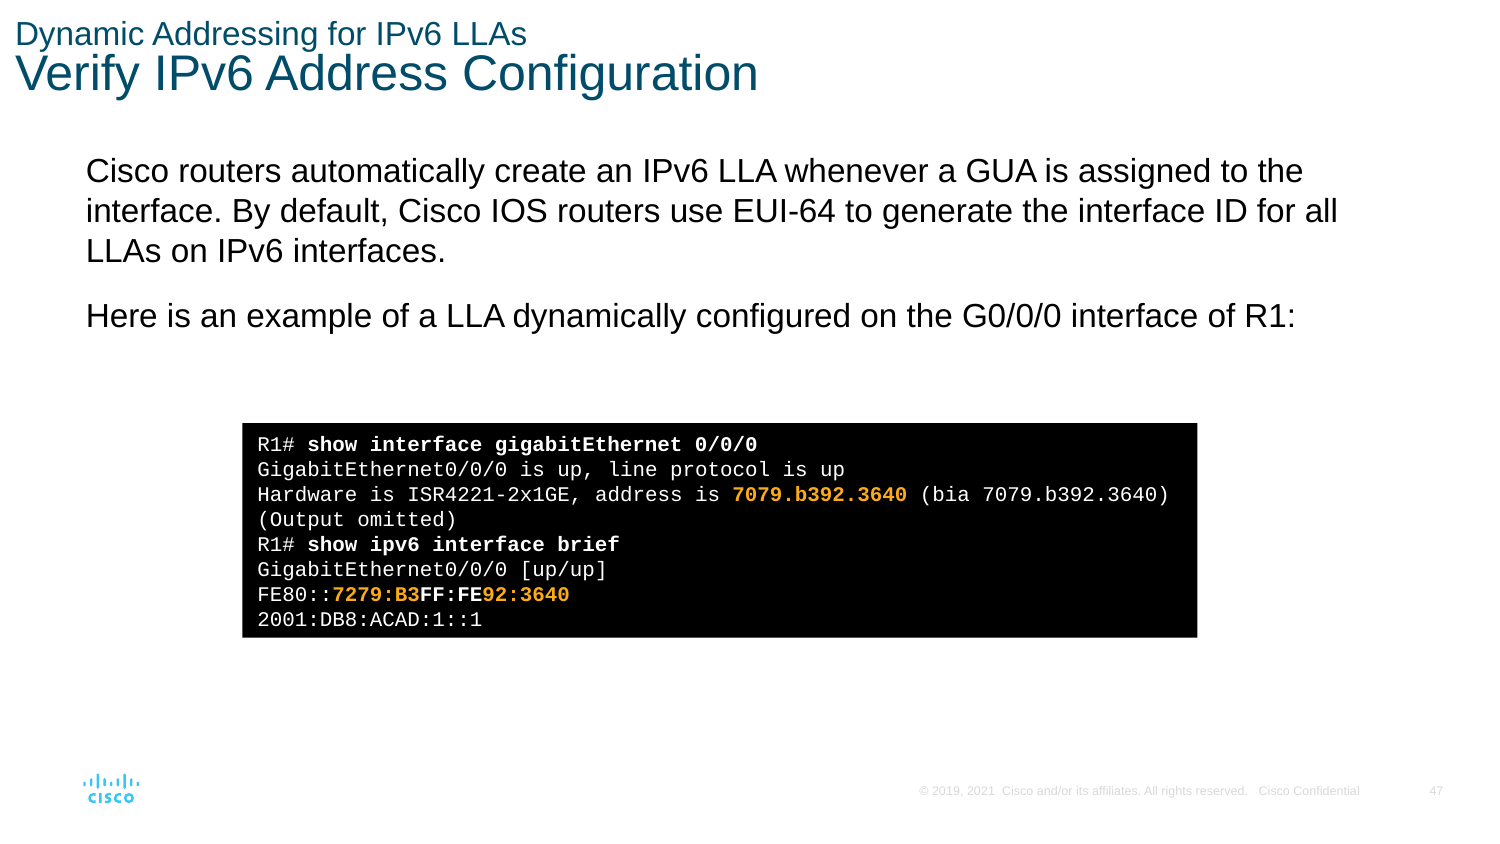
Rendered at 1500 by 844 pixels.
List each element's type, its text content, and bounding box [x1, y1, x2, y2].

title Dynamic Addressing for IPv6 LLAs Verify IPv6 Address Configuration [0, 0, 1369, 121]
list Cisco routers automatically create an IPv6 LLA whenever a GUA is assigned to the interface. By default, Cisco IOS routers use EUI-64 to generate the interface ID for all LLAs on IPv6 interfaces. Here is an example of a LLA dynamically configured on the G0/0/0 interface of R1: [70, 142, 1369, 395]
text_box R1# show interface gigabitEthernet 0/0/0 GigabitEthernet0/0/0 is up, line protocol is up Hardware is ISR4221-2x1GE, address is 7079.b392.3640 (bia 7079.b392.3640) (Output omitted) R1# show ipv6 interface brief GigabitEthernet0/0/0 [up/up] FE80::7279:B3FF:FE92:3640 2001:DB8:ACAD:1::1 [242, 423, 1198, 638]
